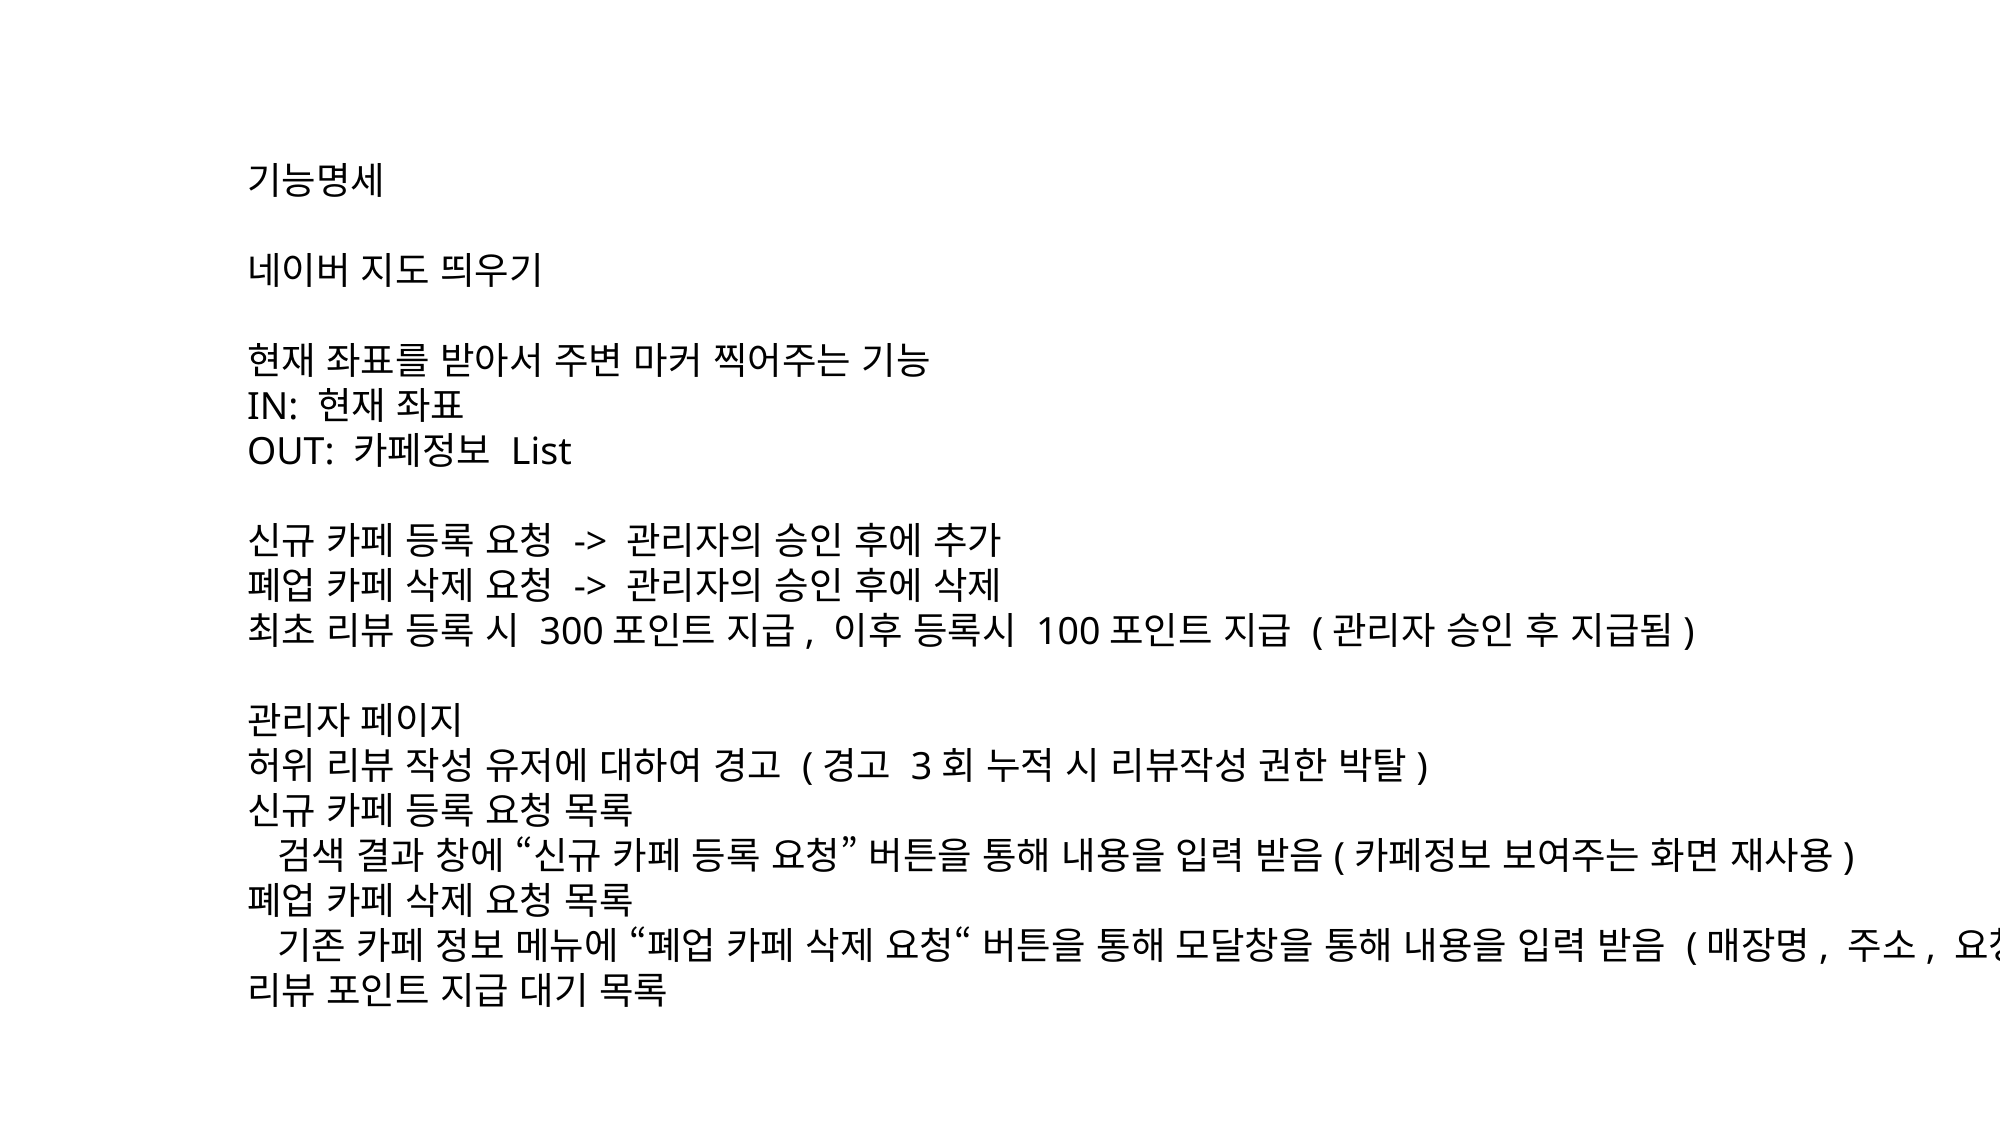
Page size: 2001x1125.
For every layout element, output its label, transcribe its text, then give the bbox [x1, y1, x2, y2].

text_box 기능명세 네이버 지도 띄우기 현재 좌표를 받아서 주변 마커 찍어주는 기능 IN: 현재 좌표 OUT: 카페정보 List 신규 카페 등록 요청 -> 관리자의 승인 후에 추가 폐업 카페 삭제 요청 -> 관리자의 승인 후에 삭제 최초 리뷰 등록 시 300포인트 지급, 이후 등록시 100포인트 지급 (관리자 승인 후 지급됨) 관리자 페이지 허위 리뷰 작성 유저에 대하여 경고 (경고 3회 누적 시 리뷰작성 권한 박탈) 신규 카페 등록 요청 목록 검색 결과 창에 “신규 카페 등록 요청” 버튼을 통해 내용을 입력 받음(카페정보 보여주는 화면 재사용) 폐업 카페 삭제 요청 목록 기존 카페 정보 메뉴에 “폐업 카페 삭제 요청“ 버튼을 통해 모달창을 통해 내용을 입력 받음 (매장명, 주소, 요청일시, 내용) 리뷰 포인트 지급 대기 목록 [232, 149, 2000, 1020]
